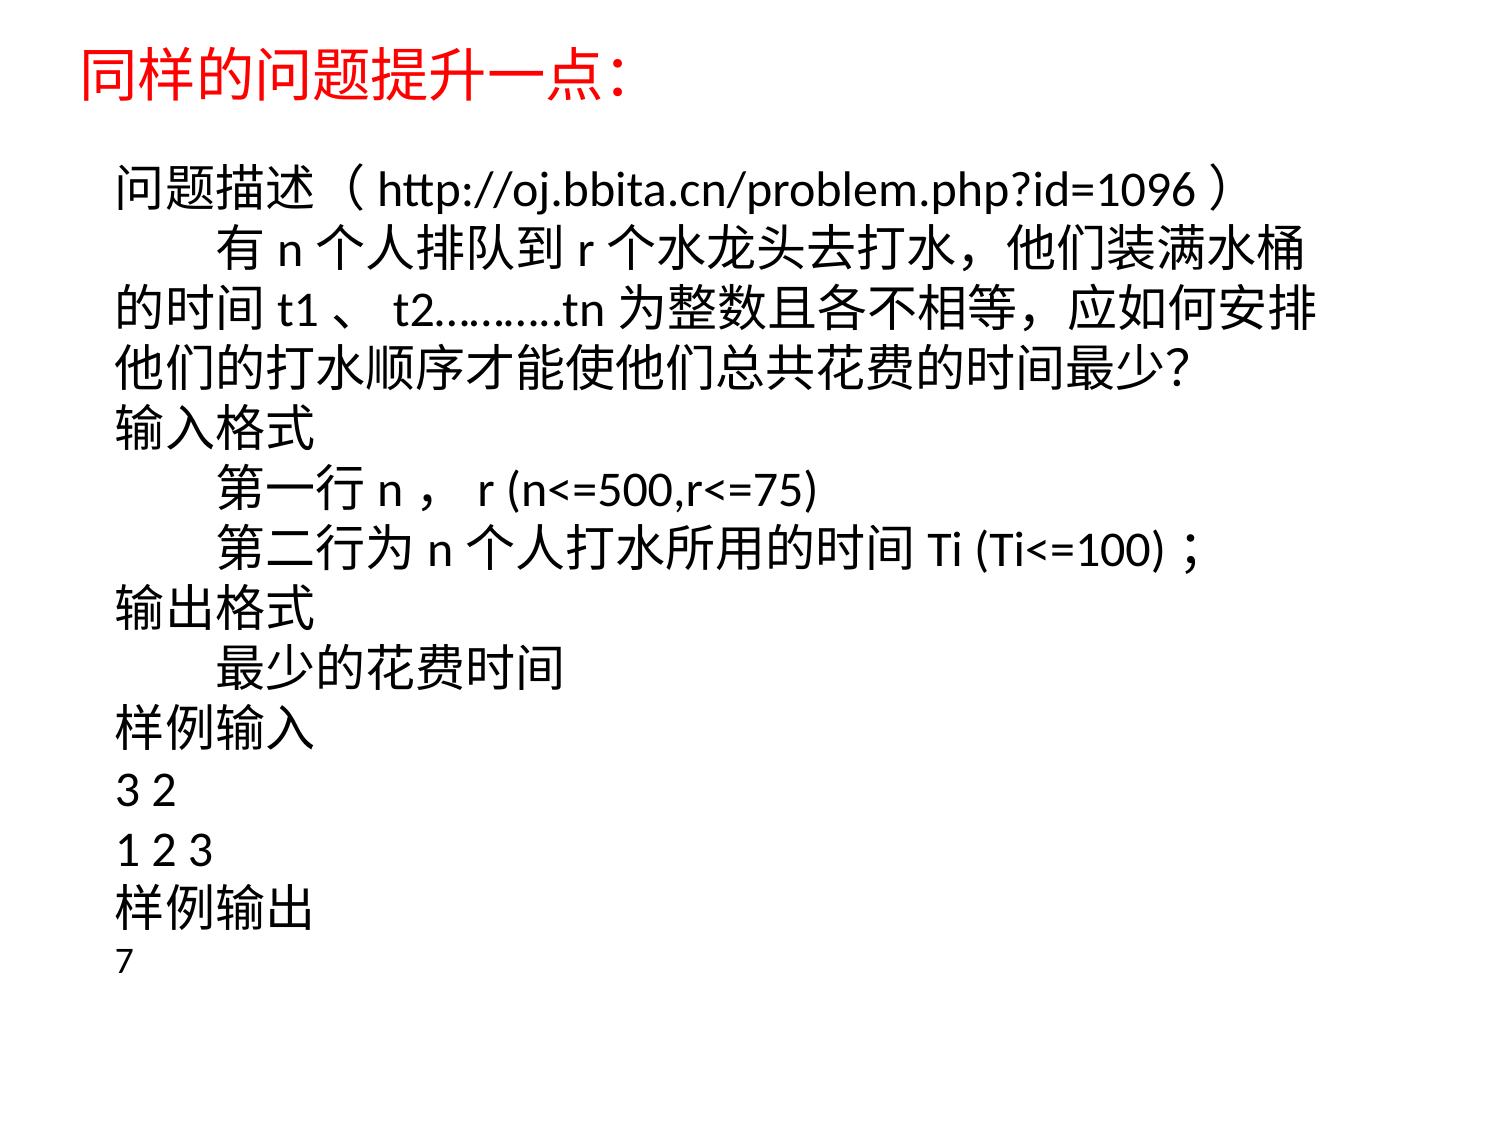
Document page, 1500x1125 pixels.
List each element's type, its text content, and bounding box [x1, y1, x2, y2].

text_box 问题描述（http://oj.bbita.cn/problem.php?id=1096） 有n个人排队到r个水龙头去打水，他们装满水桶的时间t1、t2………..tn为整数且各不相等，应如何安排他们的打水顺序才能使他们总共花费的时间最少？ 输入格式 第一行n，r (n<=500,r<=75) 第二行为n个人打水所用的时间Ti (Ti<=100)； 输出格式 最少的花费时间 样例输入 3 2 1 2 3 样例输出 7 [100, 148, 1341, 989]
text_box 同样的问题提升一点： [64, 30, 680, 115]
